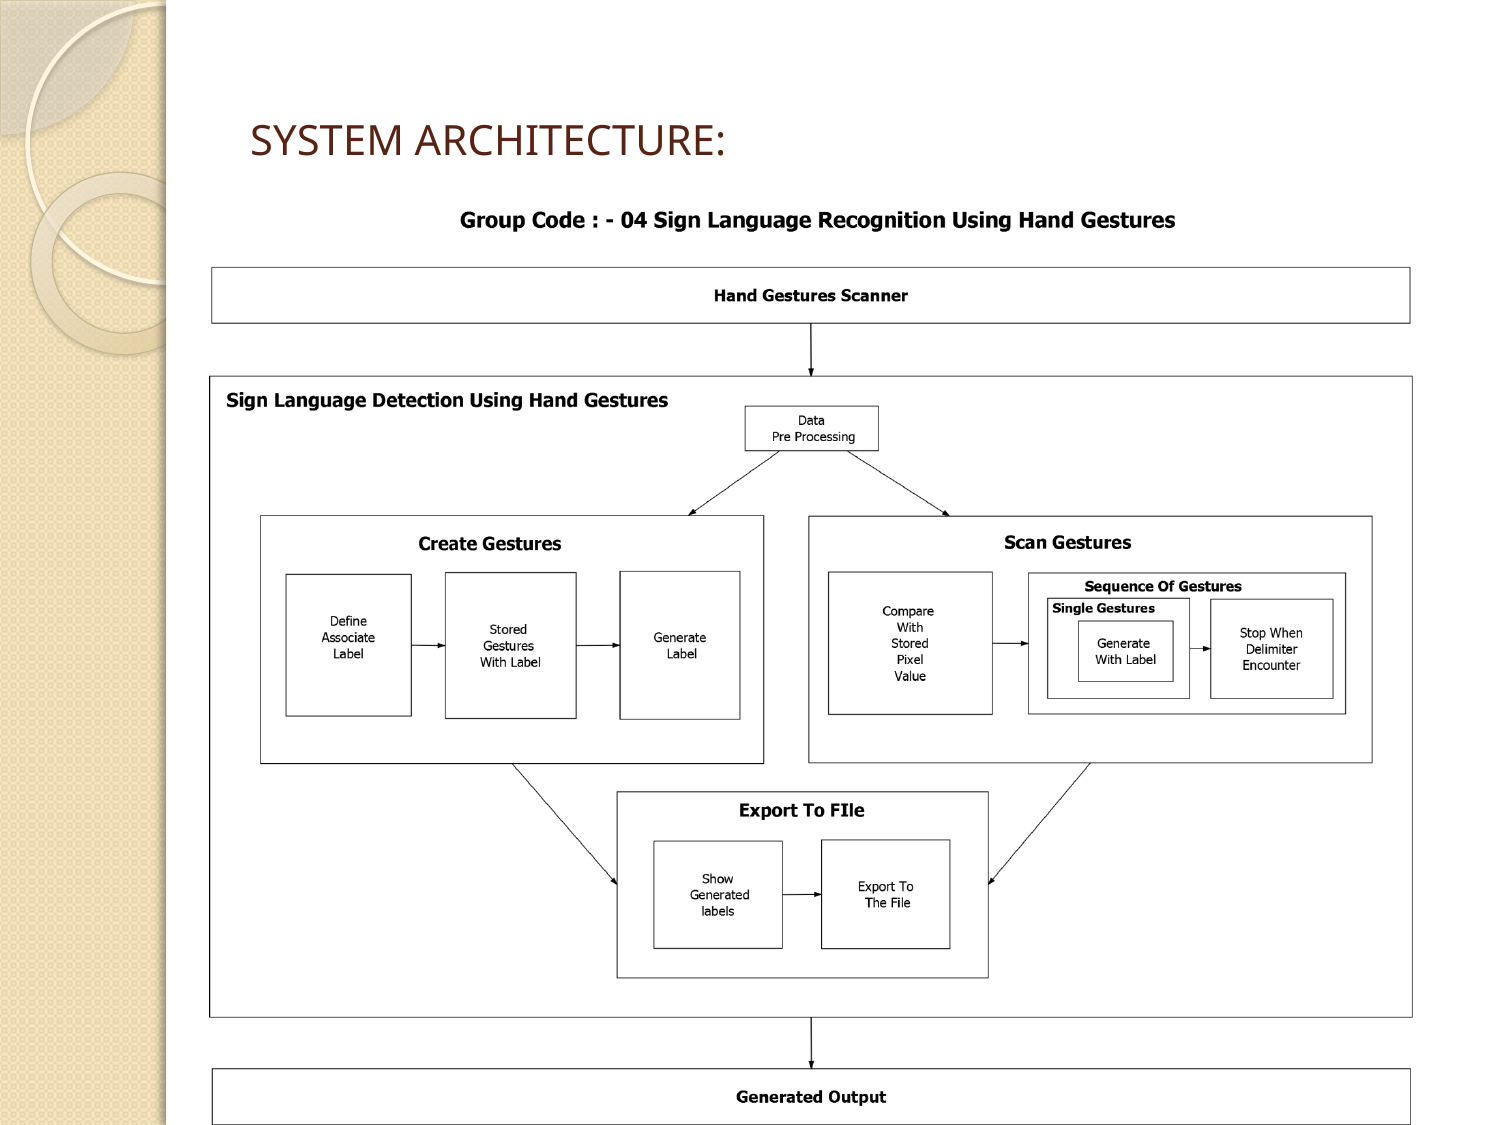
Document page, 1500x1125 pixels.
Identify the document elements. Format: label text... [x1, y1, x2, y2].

title SYSTEM ARCHITECTURE: [235, 45, 1466, 233]
picture [209, 204, 1413, 1125]
